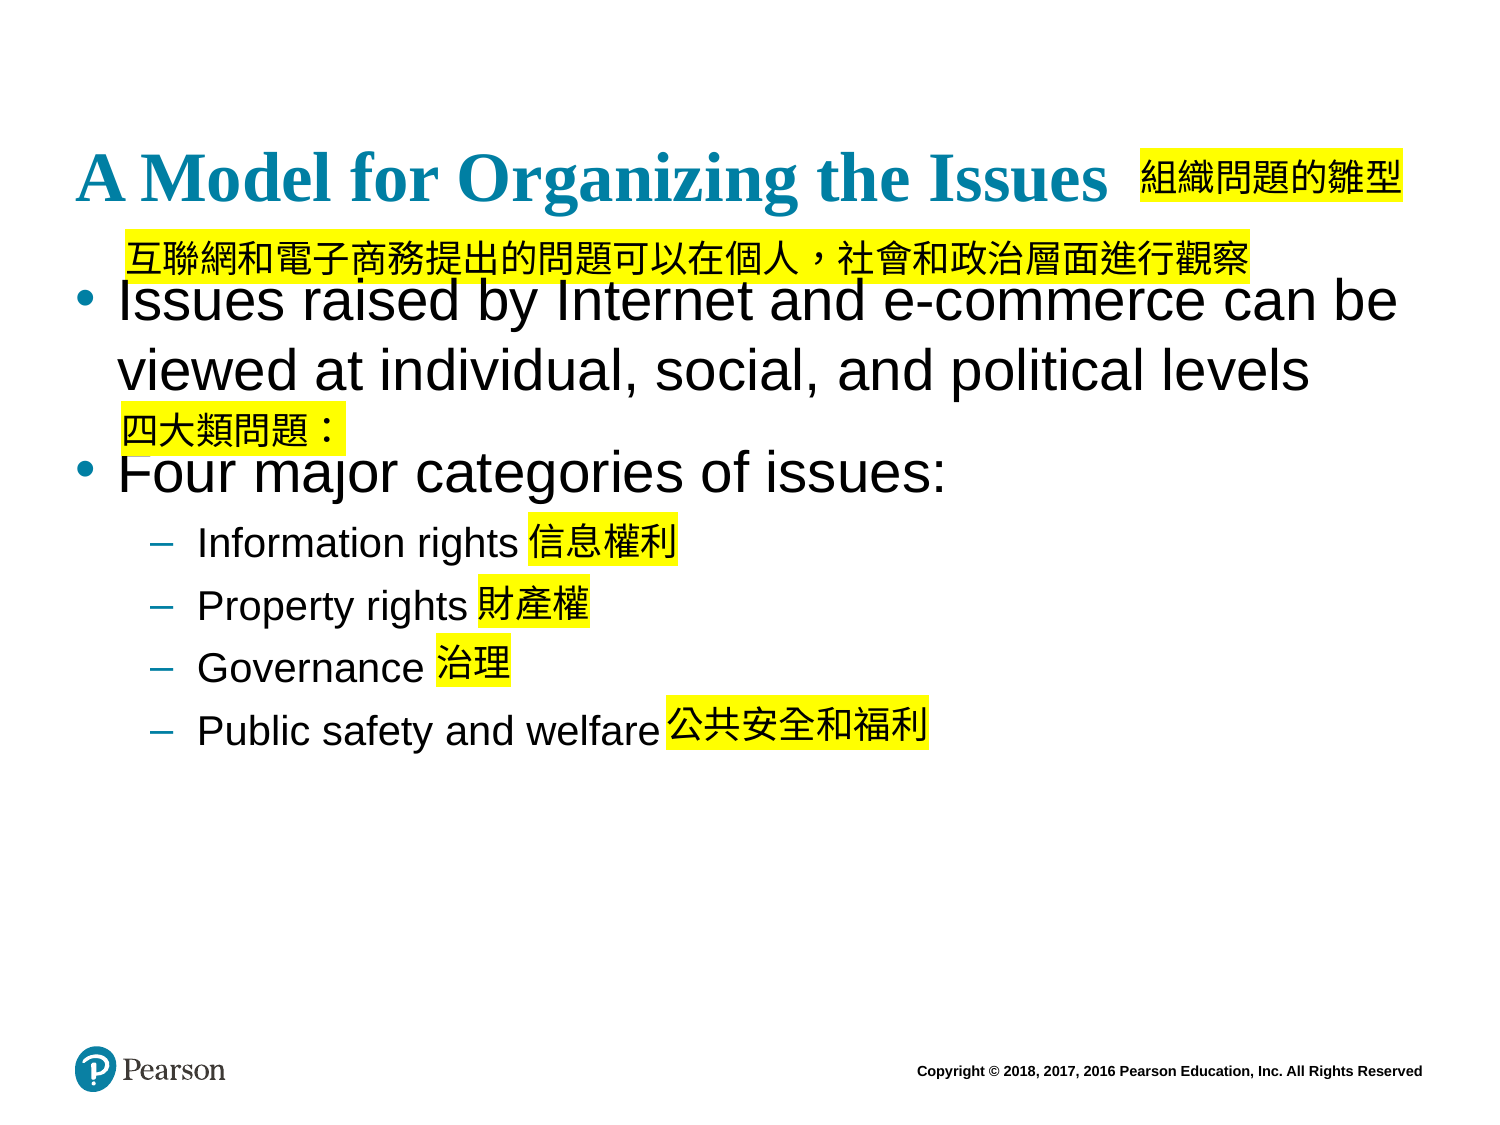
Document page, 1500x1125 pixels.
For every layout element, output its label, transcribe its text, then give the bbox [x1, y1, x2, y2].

text_box 治理 [421, 631, 527, 692]
title A Model for Organizing the Issues [75, 35, 1425, 216]
text_box 互聯網和電子商務提出的問題可以在個人，社會和政治層面進行觀察 [110, 227, 1266, 262]
text_box 信息權利 [513, 510, 694, 571]
text_box 財產權 [463, 572, 606, 633]
list Issues raised by Internet and e-commerce can be viewed at individual, social, and political levels Four major categories of issues: Information rights Property rights Governance Public safety and welfare [75, 262, 1425, 1005]
text_box 公共安全和福利 [651, 693, 944, 754]
text_box 組織問題的雛型 [1125, 146, 1418, 207]
text_box 四大類問題： [106, 399, 362, 460]
